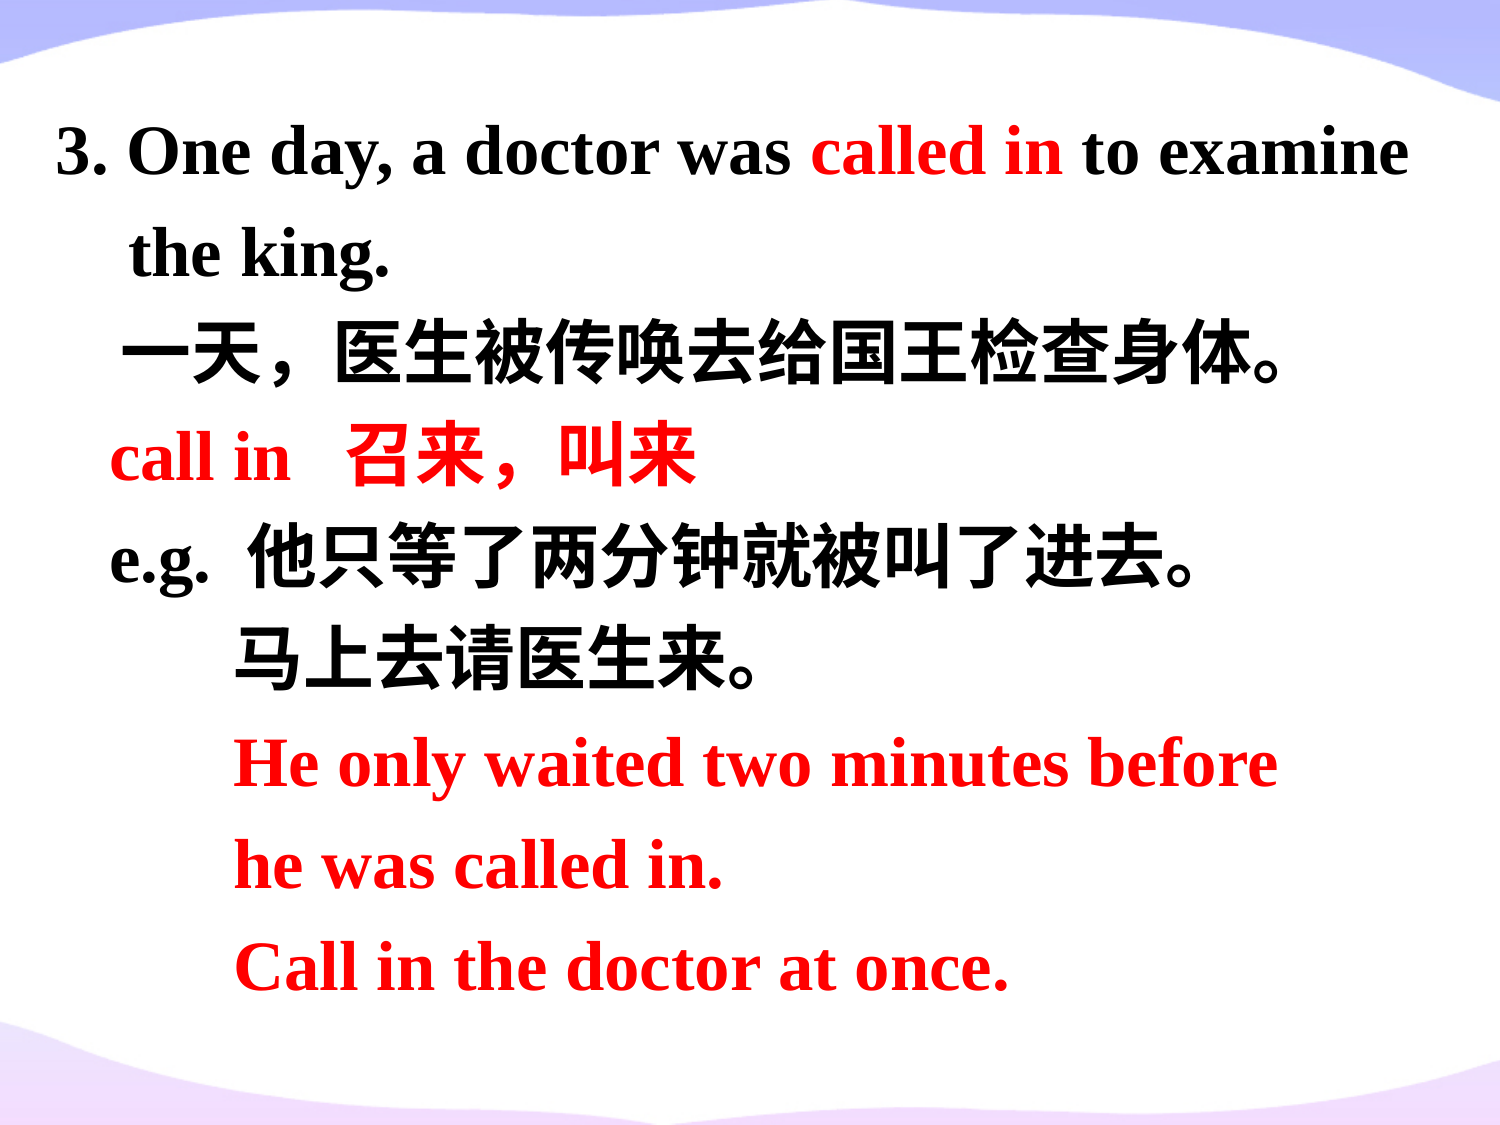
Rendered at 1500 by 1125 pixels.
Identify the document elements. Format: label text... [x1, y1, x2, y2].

picture [0, 0, 1500, 1125]
text_box 3. One day, a doctor was called in to examine the king. 一天，医生被传唤去给国王检查身体。 call in 召来，叫来 e.g. 他只等了两分钟就被叫了进去。 马上去请医生来。 He only waited two minutes before he was called in. Call in the doctor at once. [39, 78, 1449, 1014]
